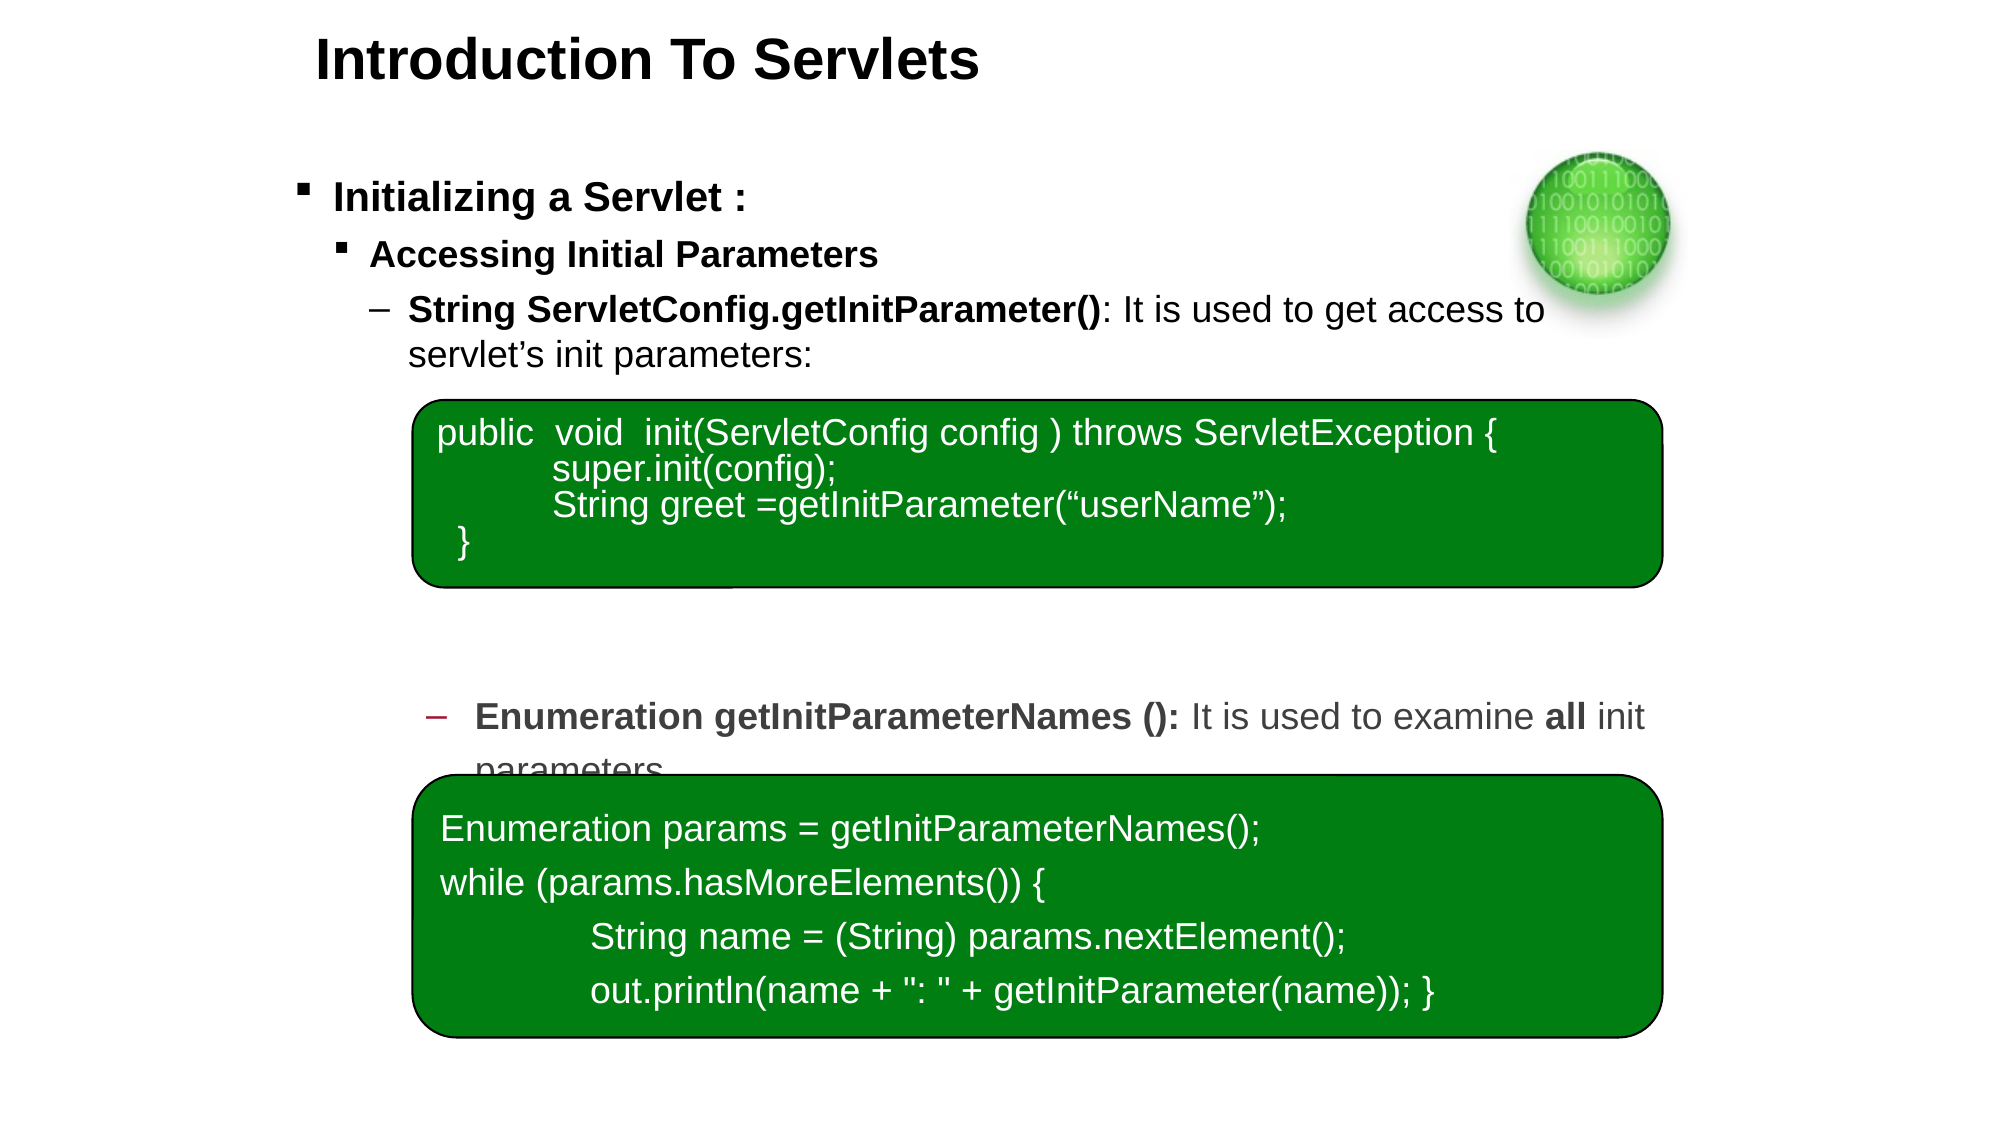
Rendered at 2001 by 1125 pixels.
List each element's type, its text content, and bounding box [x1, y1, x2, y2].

text_box Enumeration params = getInitParameterNames(); while (params.hasMoreElements()) { String name = (String) params.nextElement(); out.println(name + ": " + getInitParameter(name)); } [412, 774, 1663, 1038]
text_box public void init(ServletConfig config ) throws ServletException { super.init(config); String greet =getInitParameter(“userName”); } [412, 399, 1663, 588]
picture [1509, 149, 1688, 340]
title Introduction To Servlets [300, 0, 1650, 150]
list Initializing a Servlet : Accessing Initial Parameters String ServletConfig.getInitParameter(): It is used to get access to servlet’s init parameters: Enumeration getInitParameterNames (): It is used to examine all init parameters. [279, 162, 1700, 1050]
